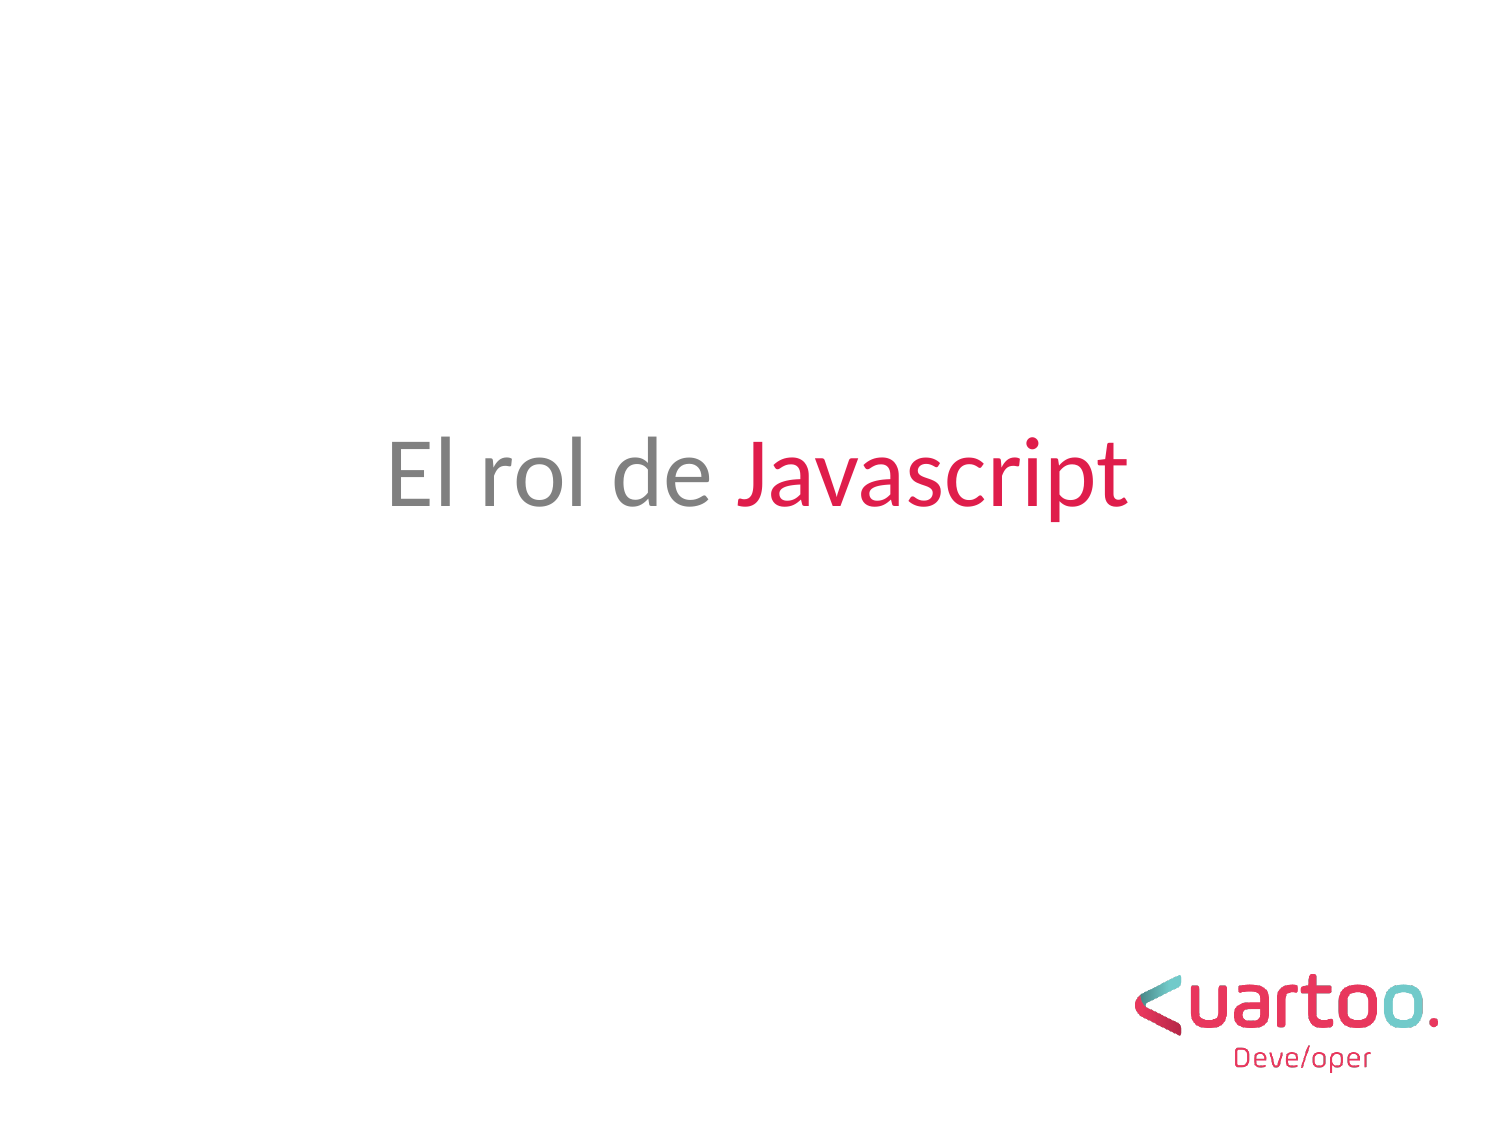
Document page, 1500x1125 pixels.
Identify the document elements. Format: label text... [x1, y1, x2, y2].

text_box El rol de Javascript [185, 399, 1331, 535]
picture [1135, 974, 1438, 1074]
